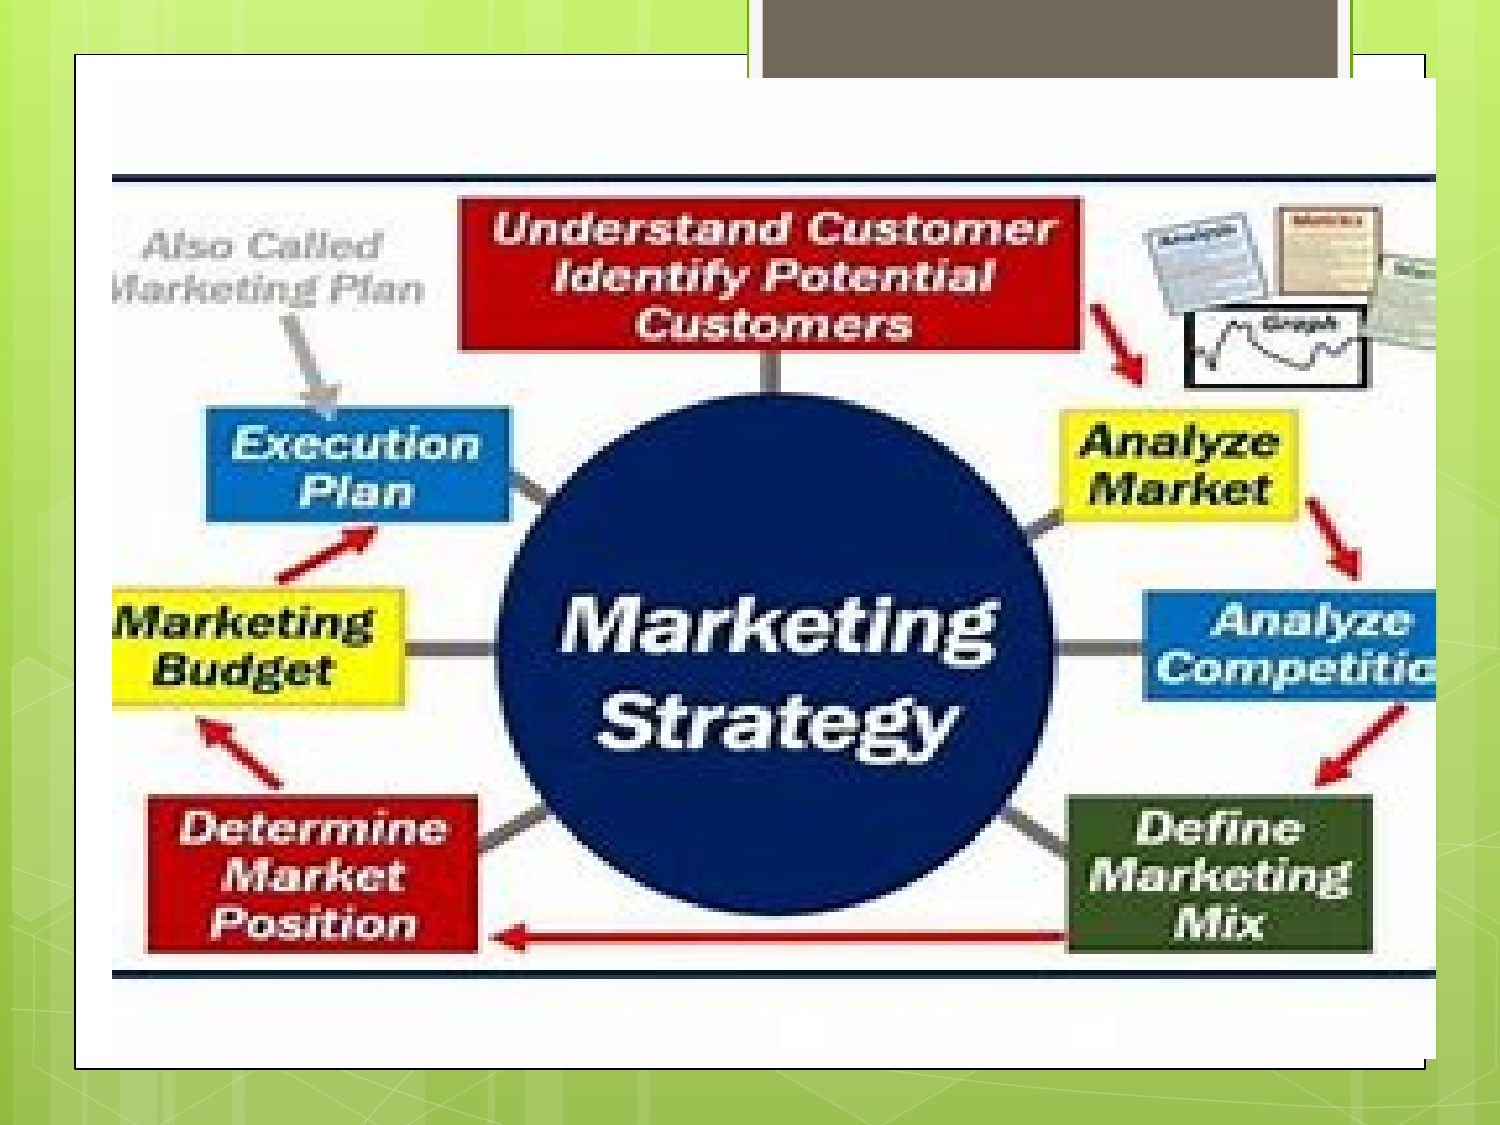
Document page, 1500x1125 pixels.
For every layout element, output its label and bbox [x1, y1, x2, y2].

picture [111, 77, 1436, 1059]
